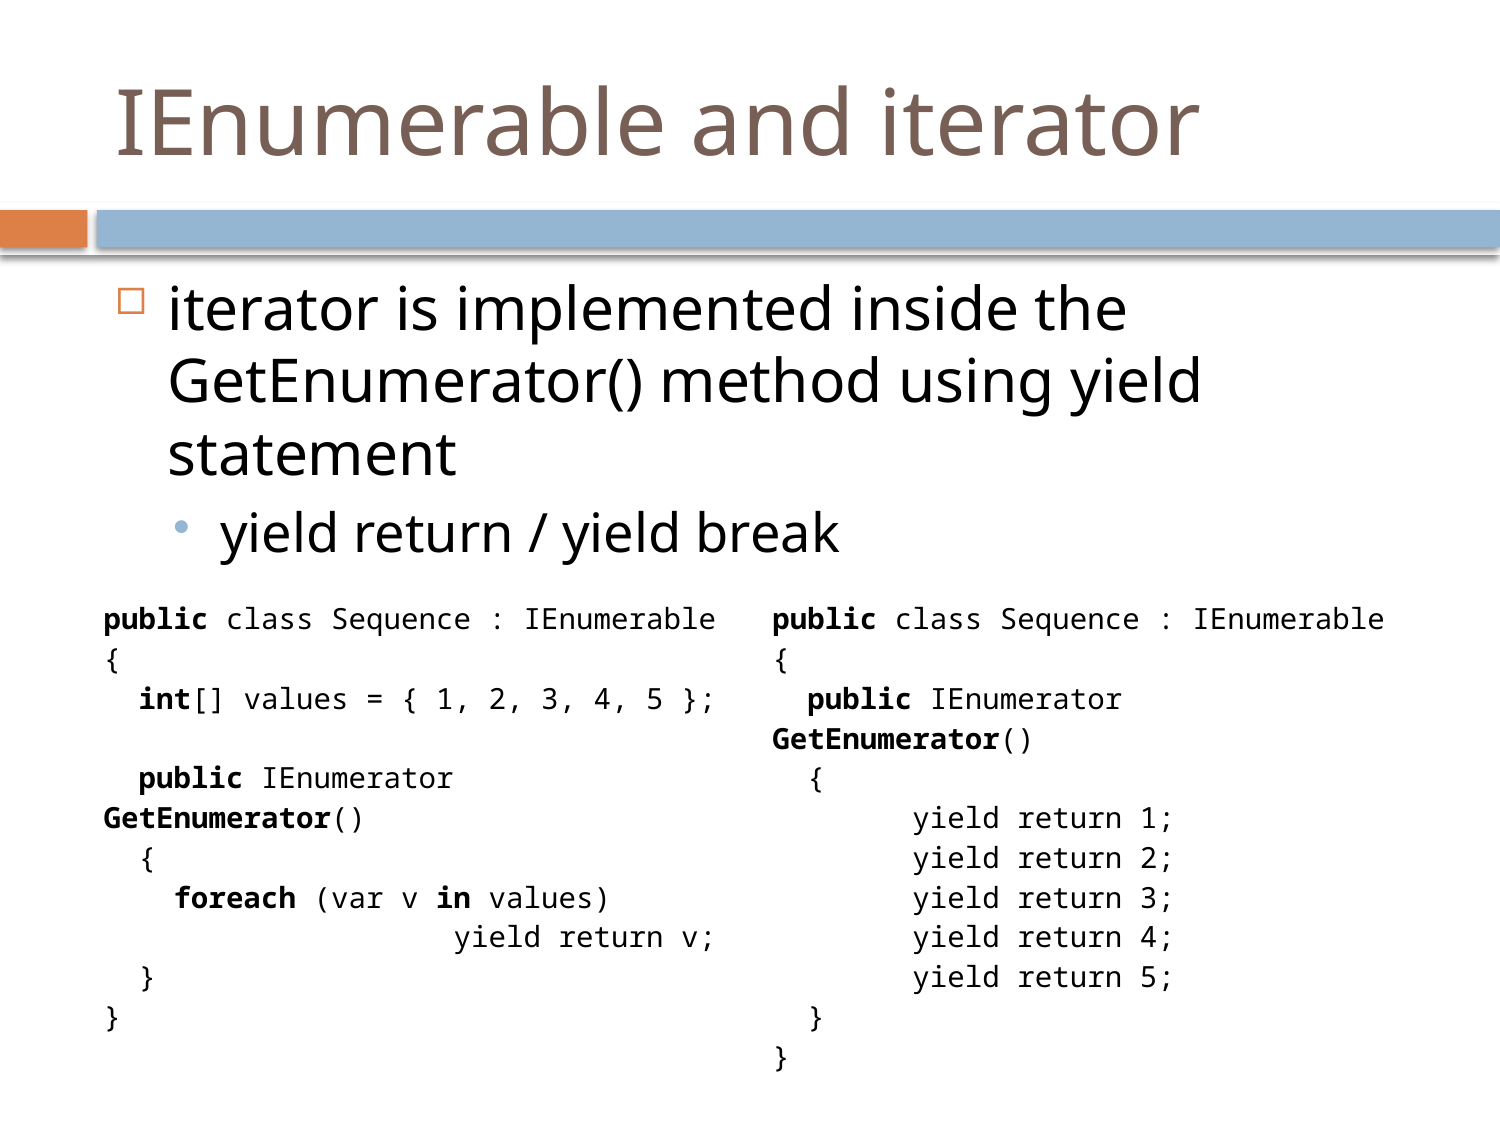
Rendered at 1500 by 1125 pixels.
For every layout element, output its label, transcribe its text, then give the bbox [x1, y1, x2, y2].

table_header public class Sequence : IEnumerable { int[] values = { 1, 2, 3, 4, 5 }; public IEnumerator GetEnumerator() { foreach (var v in values) yield return v; } } [89, 591, 757, 1083]
list iterator is implemented inside the GetEnumerator() method using yield statement yield return / yield break [100, 262, 1438, 1000]
table_header public class Sequence : IEnumerable { public IEnumerator GetEnumerator() { yield return 1; yield return 2; yield return 3; yield return 4; yield return 5; } } [757, 591, 1426, 1083]
title IEnumerable and iterator [100, 37, 1438, 200]
